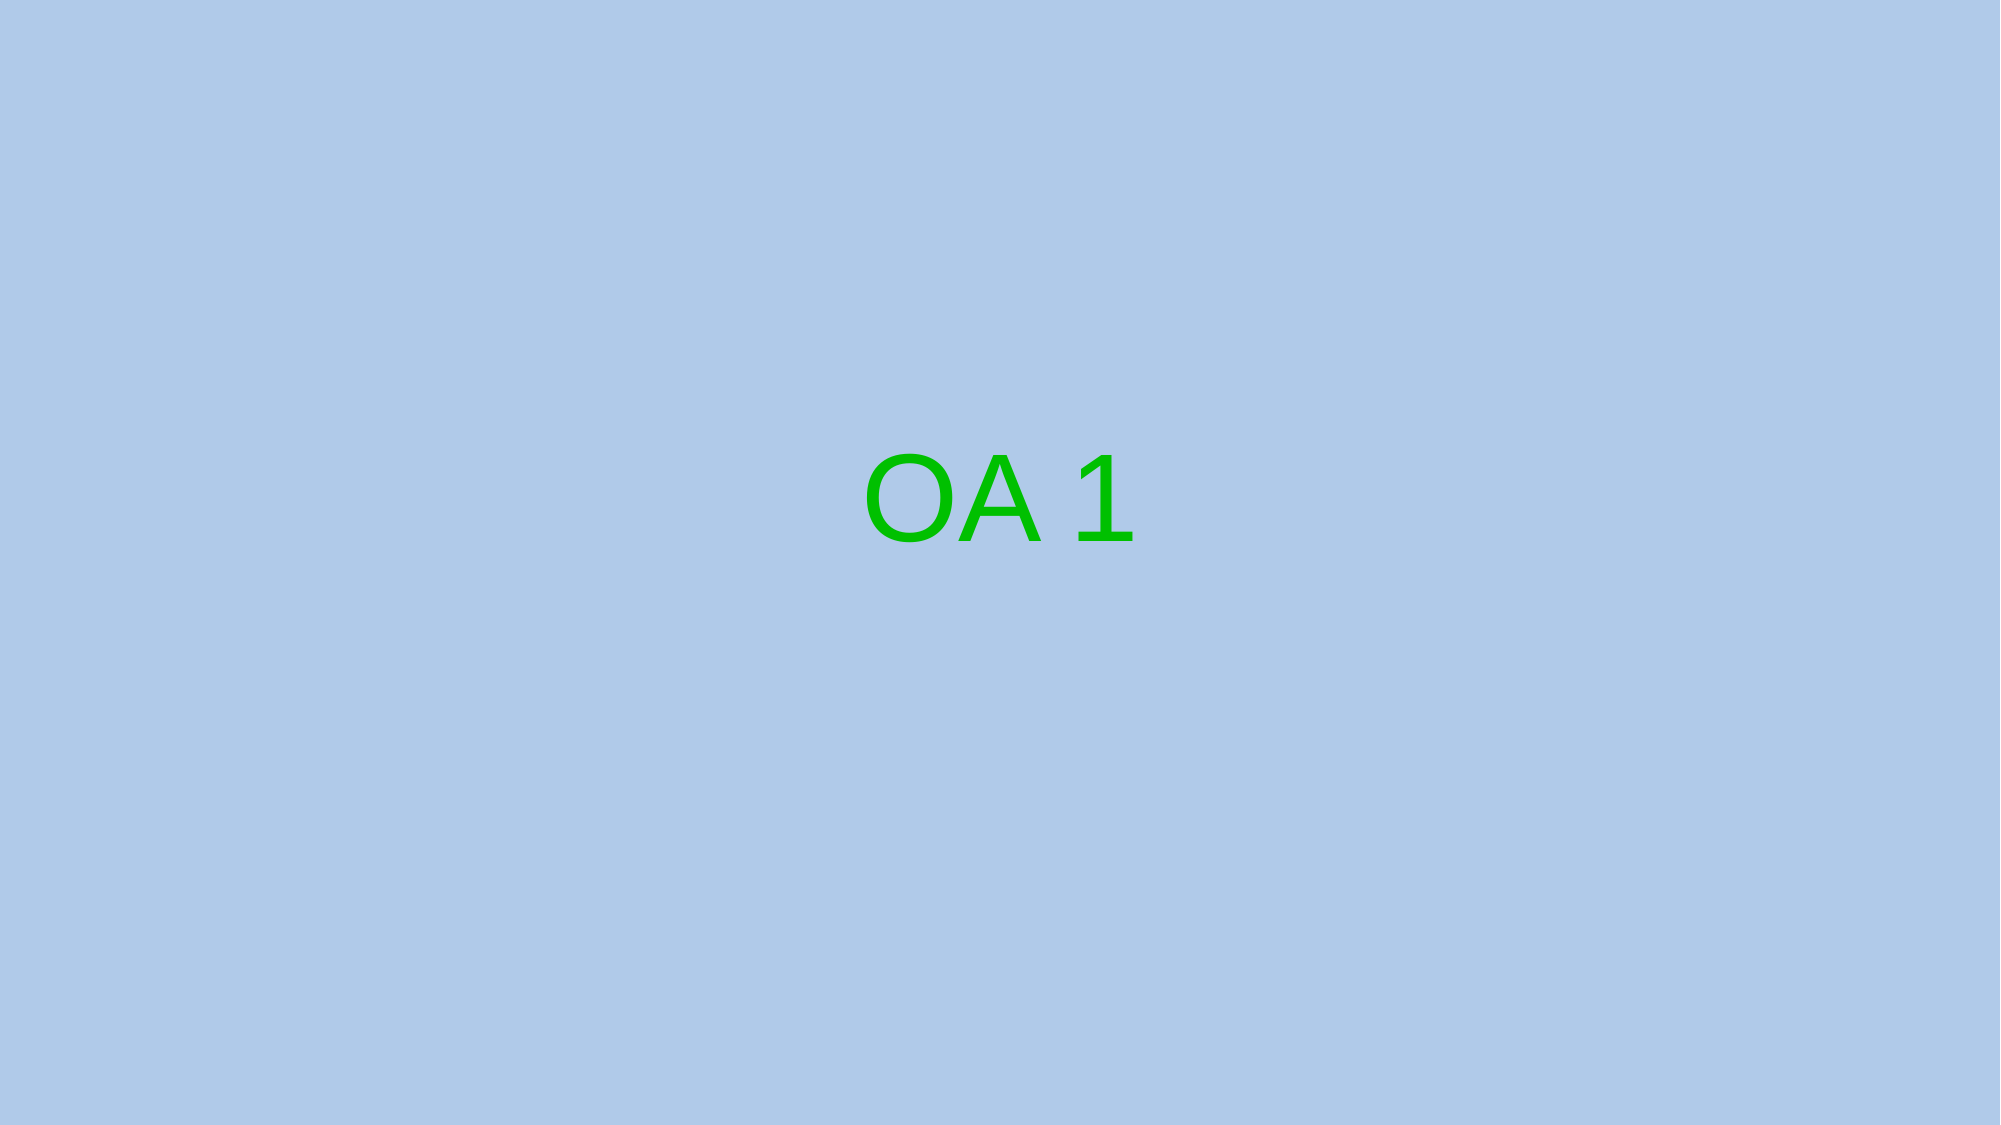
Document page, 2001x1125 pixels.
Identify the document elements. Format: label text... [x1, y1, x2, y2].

title OA 1 [249, 439, 1750, 576]
